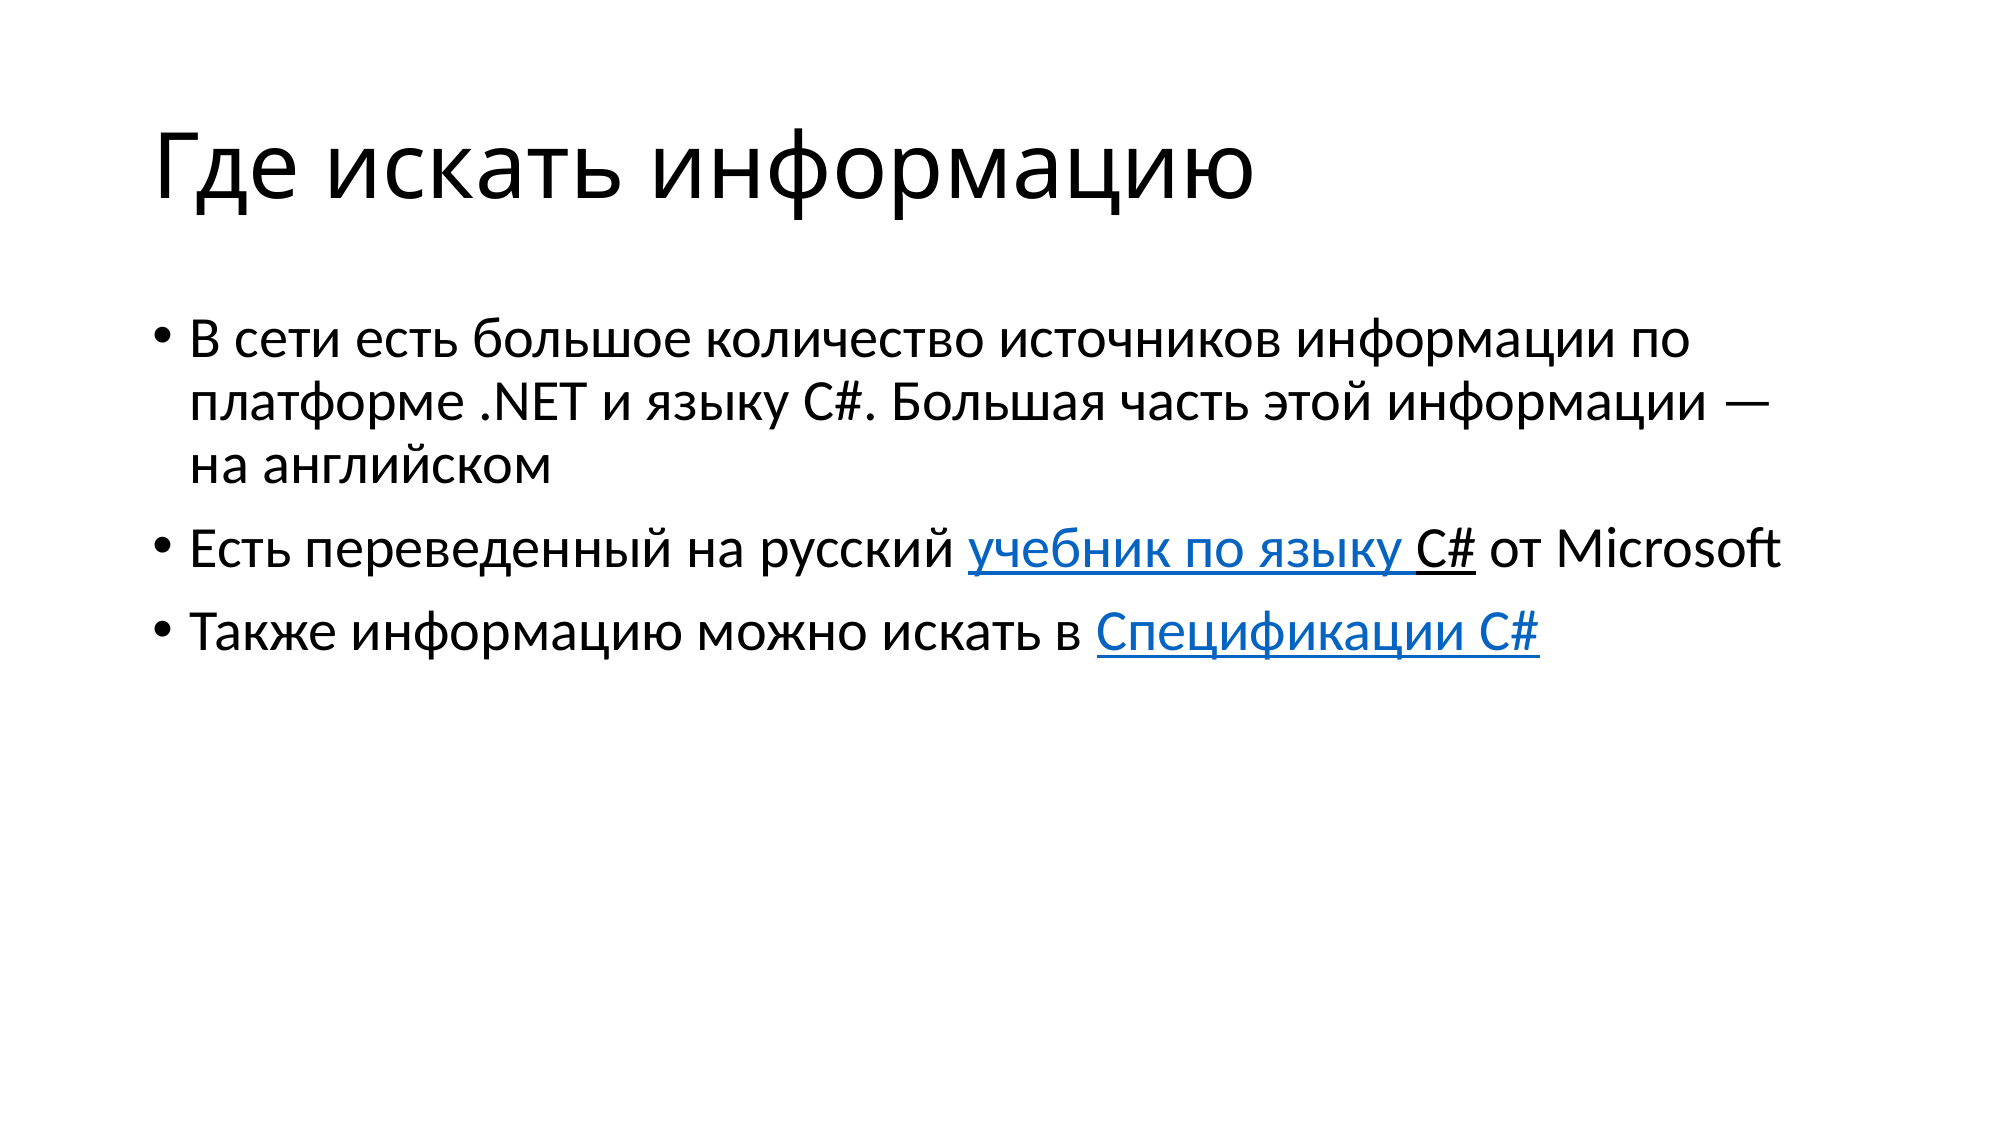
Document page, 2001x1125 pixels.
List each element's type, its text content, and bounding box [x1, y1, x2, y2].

list В сети есть большое количество источников информации по платформе .NET и языку C#. Большая часть этой информации — на английском Есть переведенный на русский учебник по языку C# от Microsoft Также информацию можно искать в Спецификации C# [137, 299, 1863, 1014]
title Где искать информацию [137, 59, 1863, 278]
